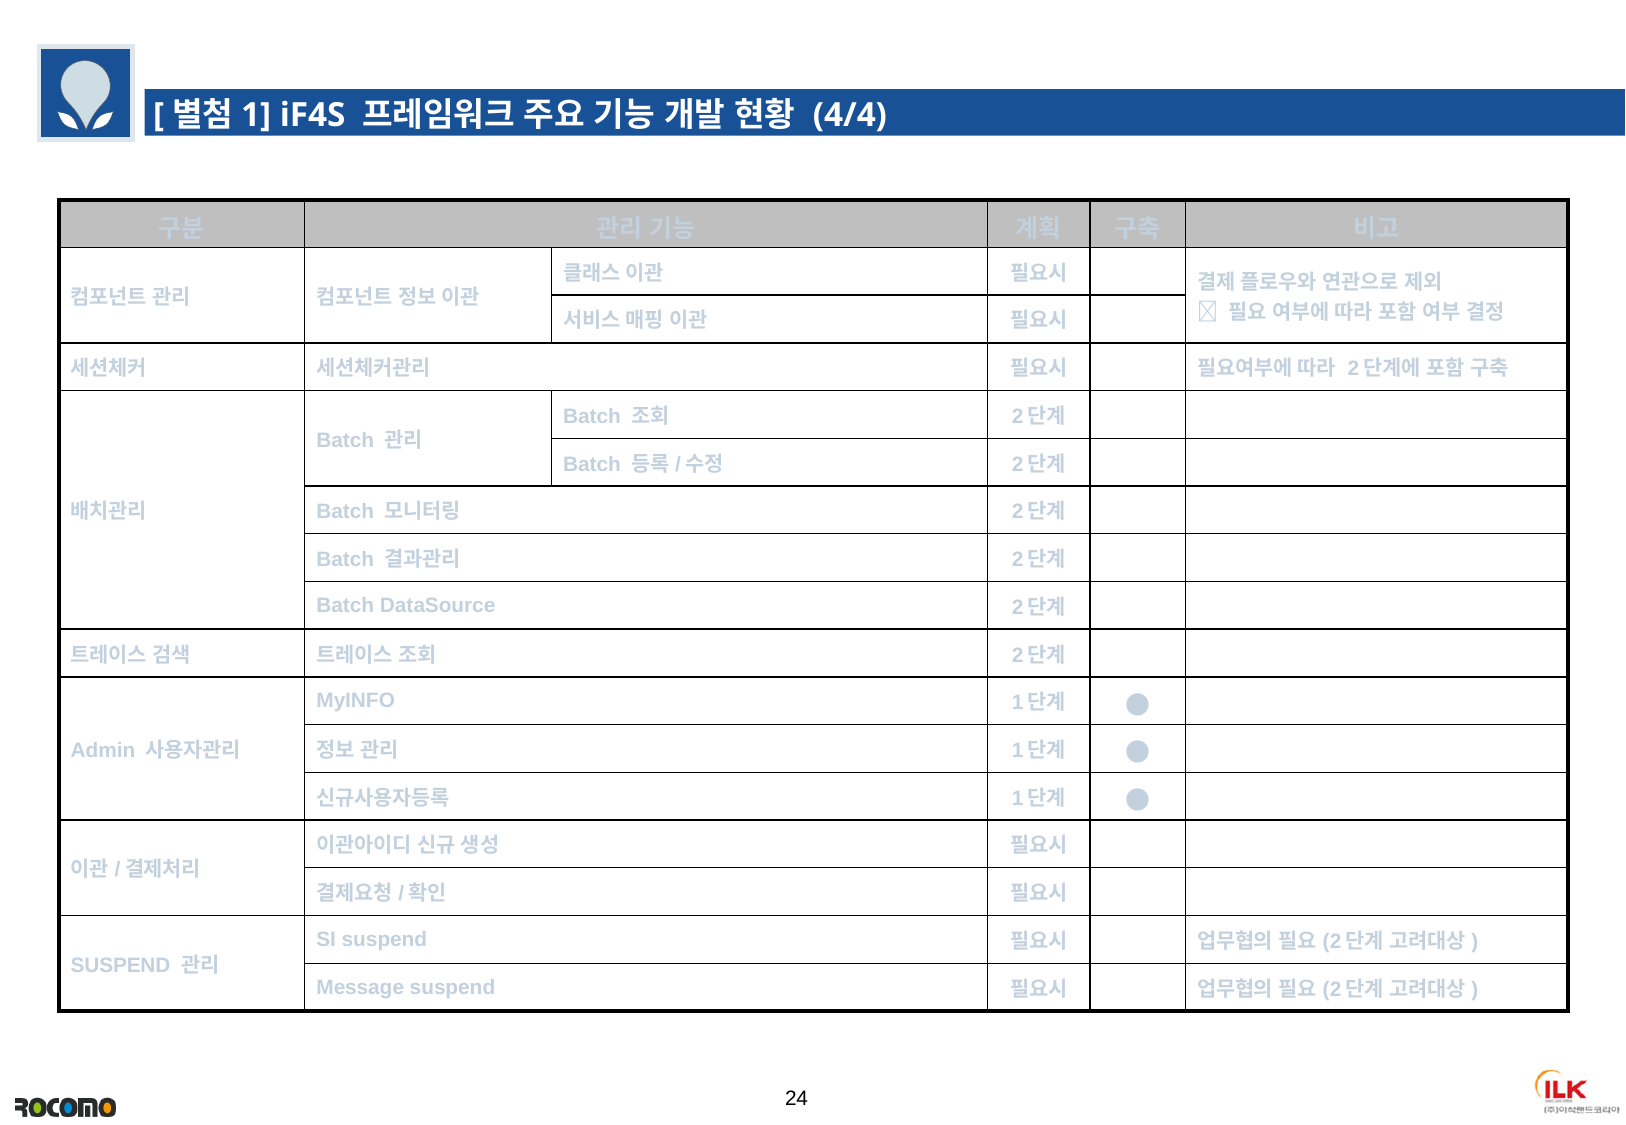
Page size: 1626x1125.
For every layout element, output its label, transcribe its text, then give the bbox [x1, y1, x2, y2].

table_cell 업무협의 필요(2단계 고려대상) [1186, 964, 1566, 1009]
table_cell 필요시 [988, 248, 1089, 294]
table_cell SI suspend [305, 916, 987, 963]
table_cell 결제 플로우와 연관으로 제외  필요 여부에 따라 포함 여부 결정 [1186, 248, 1566, 342]
table_cell [1186, 868, 1566, 915]
table_cell [1186, 439, 1566, 485]
table_header 비고 [1186, 202, 1566, 247]
table_cell 컴포넌트 관리 [61, 248, 304, 342]
table_cell 필요시 [988, 344, 1089, 390]
table_cell Batch 결과관리 [305, 534, 987, 581]
table_header 관리 기능 [305, 202, 987, 247]
table_cell Batch 모니터링 [305, 487, 987, 533]
table_cell 필요여부에 따라 2단계에 포함 구축 [1186, 344, 1566, 390]
table_cell Batch 관리 [305, 391, 551, 485]
table_header 계획 [988, 202, 1089, 247]
table_cell [1186, 630, 1566, 676]
table_cell SUSPEND 관리 [61, 916, 304, 1009]
table_cell 1단계 [988, 773, 1089, 819]
table_cell Batch DataSource [305, 582, 987, 628]
table_cell [1091, 630, 1185, 676]
table_cell [1091, 248, 1185, 294]
table_cell [1091, 439, 1185, 485]
table_cell 2단계 [988, 630, 1089, 676]
table_cell [1091, 391, 1185, 438]
table_cell [1186, 391, 1566, 438]
table_header 구축 [1091, 202, 1185, 247]
table_cell 신규사용자등록 [305, 773, 987, 819]
table_cell [1091, 296, 1185, 342]
table_cell 필요시 [988, 296, 1089, 342]
table_cell [1186, 678, 1566, 724]
table_cell 컴포넌트 정보 이관 [305, 248, 551, 342]
table_cell 배치관리 [61, 391, 304, 628]
table_cell [1091, 821, 1185, 867]
table_cell 1단계 [988, 678, 1089, 724]
table_cell 2단계 [988, 487, 1089, 533]
table_cell ● [1091, 773, 1185, 819]
table_header 구분 [61, 202, 304, 247]
table_cell 이관아이디 신규 생성 [305, 821, 987, 867]
table_cell MyINFO [305, 678, 987, 724]
picture [1529, 1066, 1624, 1117]
table_cell 2단계 [988, 582, 1089, 628]
table_cell Batch 등록/수정 [552, 439, 987, 485]
table_cell [1091, 868, 1185, 915]
table_cell 세션체커관리 [305, 344, 987, 390]
table_cell [1091, 582, 1185, 628]
picture [15, 1097, 116, 1117]
table_cell 이관/결제처리 [61, 821, 304, 915]
table_cell [1091, 534, 1185, 581]
table_cell 필요시 [988, 916, 1089, 963]
table_cell 2단계 [988, 534, 1089, 581]
table_cell Message suspend [305, 964, 987, 1009]
table_cell 세션체커 [61, 344, 304, 390]
table_cell [1186, 773, 1566, 819]
table_cell 2단계 [988, 391, 1089, 438]
table_cell 2단계 [988, 439, 1089, 485]
text_box [별첨1] iF4S 프레임워크 주요 기능 개발 현황 (4/4) [153, 93, 1622, 134]
table_cell Admin 사용자관리 [61, 678, 304, 819]
table_cell [1186, 725, 1566, 772]
table_cell 필요시 [988, 821, 1089, 867]
table_cell 필요시 [988, 964, 1089, 1009]
table_cell [1091, 344, 1185, 390]
table_cell 업무협의 필요(2단계 고려대상) [1186, 916, 1566, 963]
table_cell [1186, 487, 1566, 533]
table_cell Batch 조회 [552, 391, 987, 438]
table_cell 1단계 [988, 725, 1089, 772]
table_cell [1091, 964, 1185, 1009]
table_cell [1186, 582, 1566, 628]
table_cell 서비스 매핑 이관 [552, 296, 987, 342]
table_cell 클래스 이관 [552, 248, 987, 294]
table_cell [1186, 821, 1566, 867]
table_cell 정보 관리 [305, 725, 987, 772]
table_cell [1091, 916, 1185, 963]
table_cell 트레이스 검색 [61, 630, 304, 676]
table_cell [1091, 487, 1185, 533]
table_cell 트레이스 조회 [305, 630, 987, 676]
table_cell 결제요청/확인 [305, 868, 987, 915]
table_cell ● [1091, 678, 1185, 724]
table_cell ● [1091, 725, 1185, 772]
table_cell [1186, 534, 1566, 581]
table_cell 필요시 [988, 868, 1089, 915]
